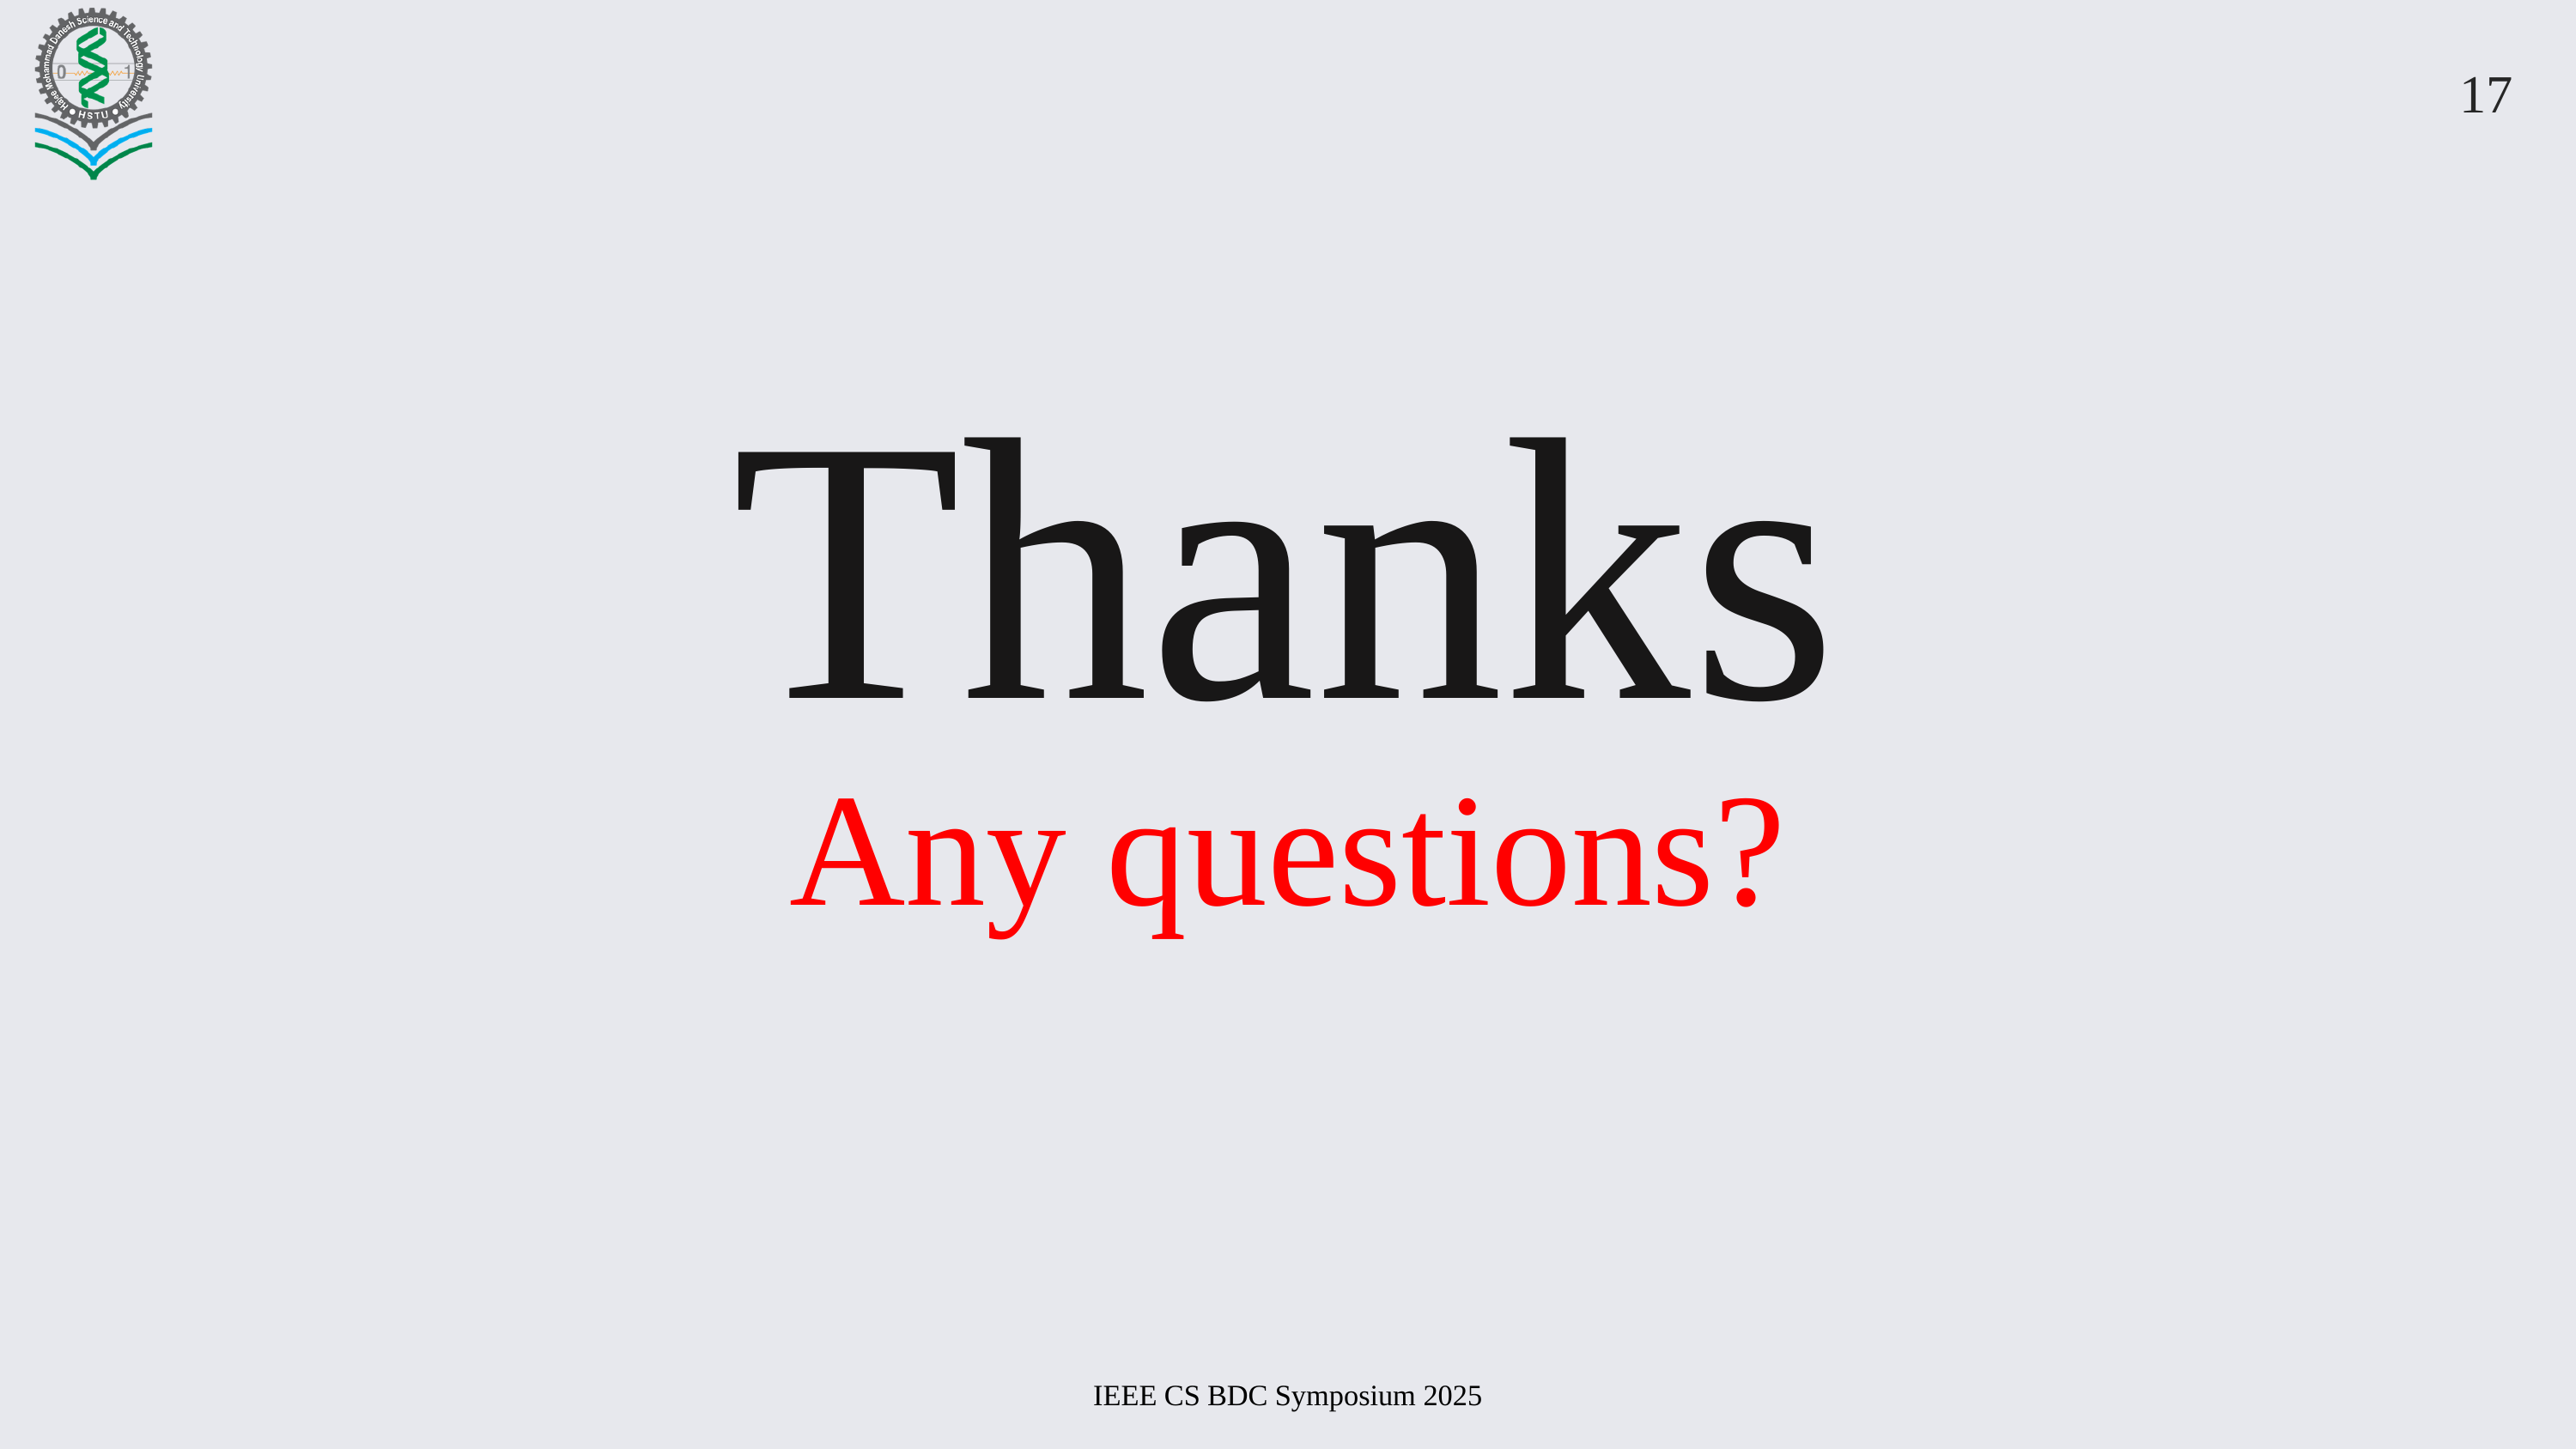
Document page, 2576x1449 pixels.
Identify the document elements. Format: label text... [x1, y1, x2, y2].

picture [0, 0, 189, 189]
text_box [851, 1369, 1724, 1422]
text_box Any questions? [501, 743, 2075, 937]
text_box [2421, 33, 2552, 156]
text_box Thanks [161, 323, 2409, 774]
